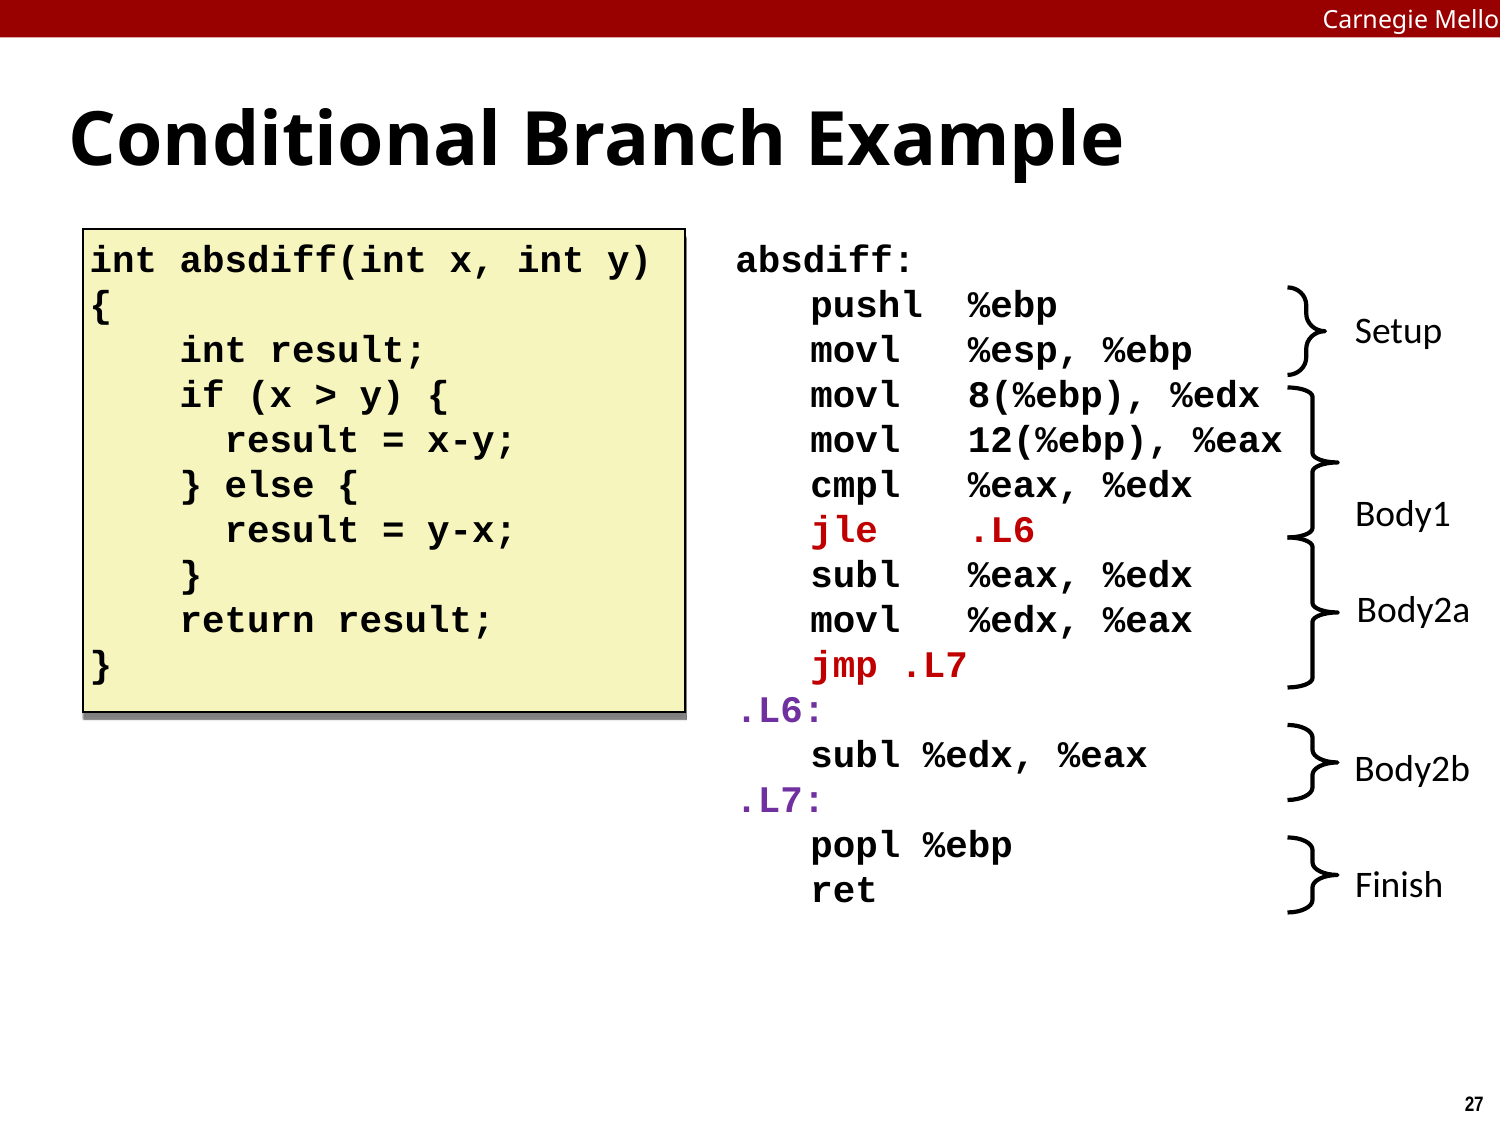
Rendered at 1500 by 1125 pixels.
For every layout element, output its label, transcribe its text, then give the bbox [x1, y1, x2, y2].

text_box [1287, 287, 1326, 375]
text_box [1287, 837, 1338, 913]
text_box Body1 [1348, 482, 1458, 540]
text_box Body2b [1347, 737, 1477, 795]
text_box [1287, 724, 1338, 800]
text_box int absdiff(int x, int y) { int result; if (x > y) { result = x-y; } else { result = y-x; } return result; } [83, 229, 686, 713]
text_box Finish [1348, 854, 1450, 912]
text_box [0, 0, 1500, 38]
title Conditional Branch Example [62, 41, 1438, 230]
text_box Setup [1348, 299, 1449, 358]
text_box [1287, 387, 1338, 537]
text_box Body2a [1350, 579, 1478, 637]
text_box absdiff: pushl %ebp movl %esp, %ebp movl 8(%ebp), %edx movl 12(%ebp), %eax cmpl %eax, %edx jle .L6 subl %eax, %edx movl %edx, %eax jmp .L7 .L6: subl %edx, %eax .L7: popl %ebp ret [729, 229, 1450, 1019]
text_box [1287, 537, 1338, 688]
text_box Carnegie Mellon [1322, 3, 1500, 33]
